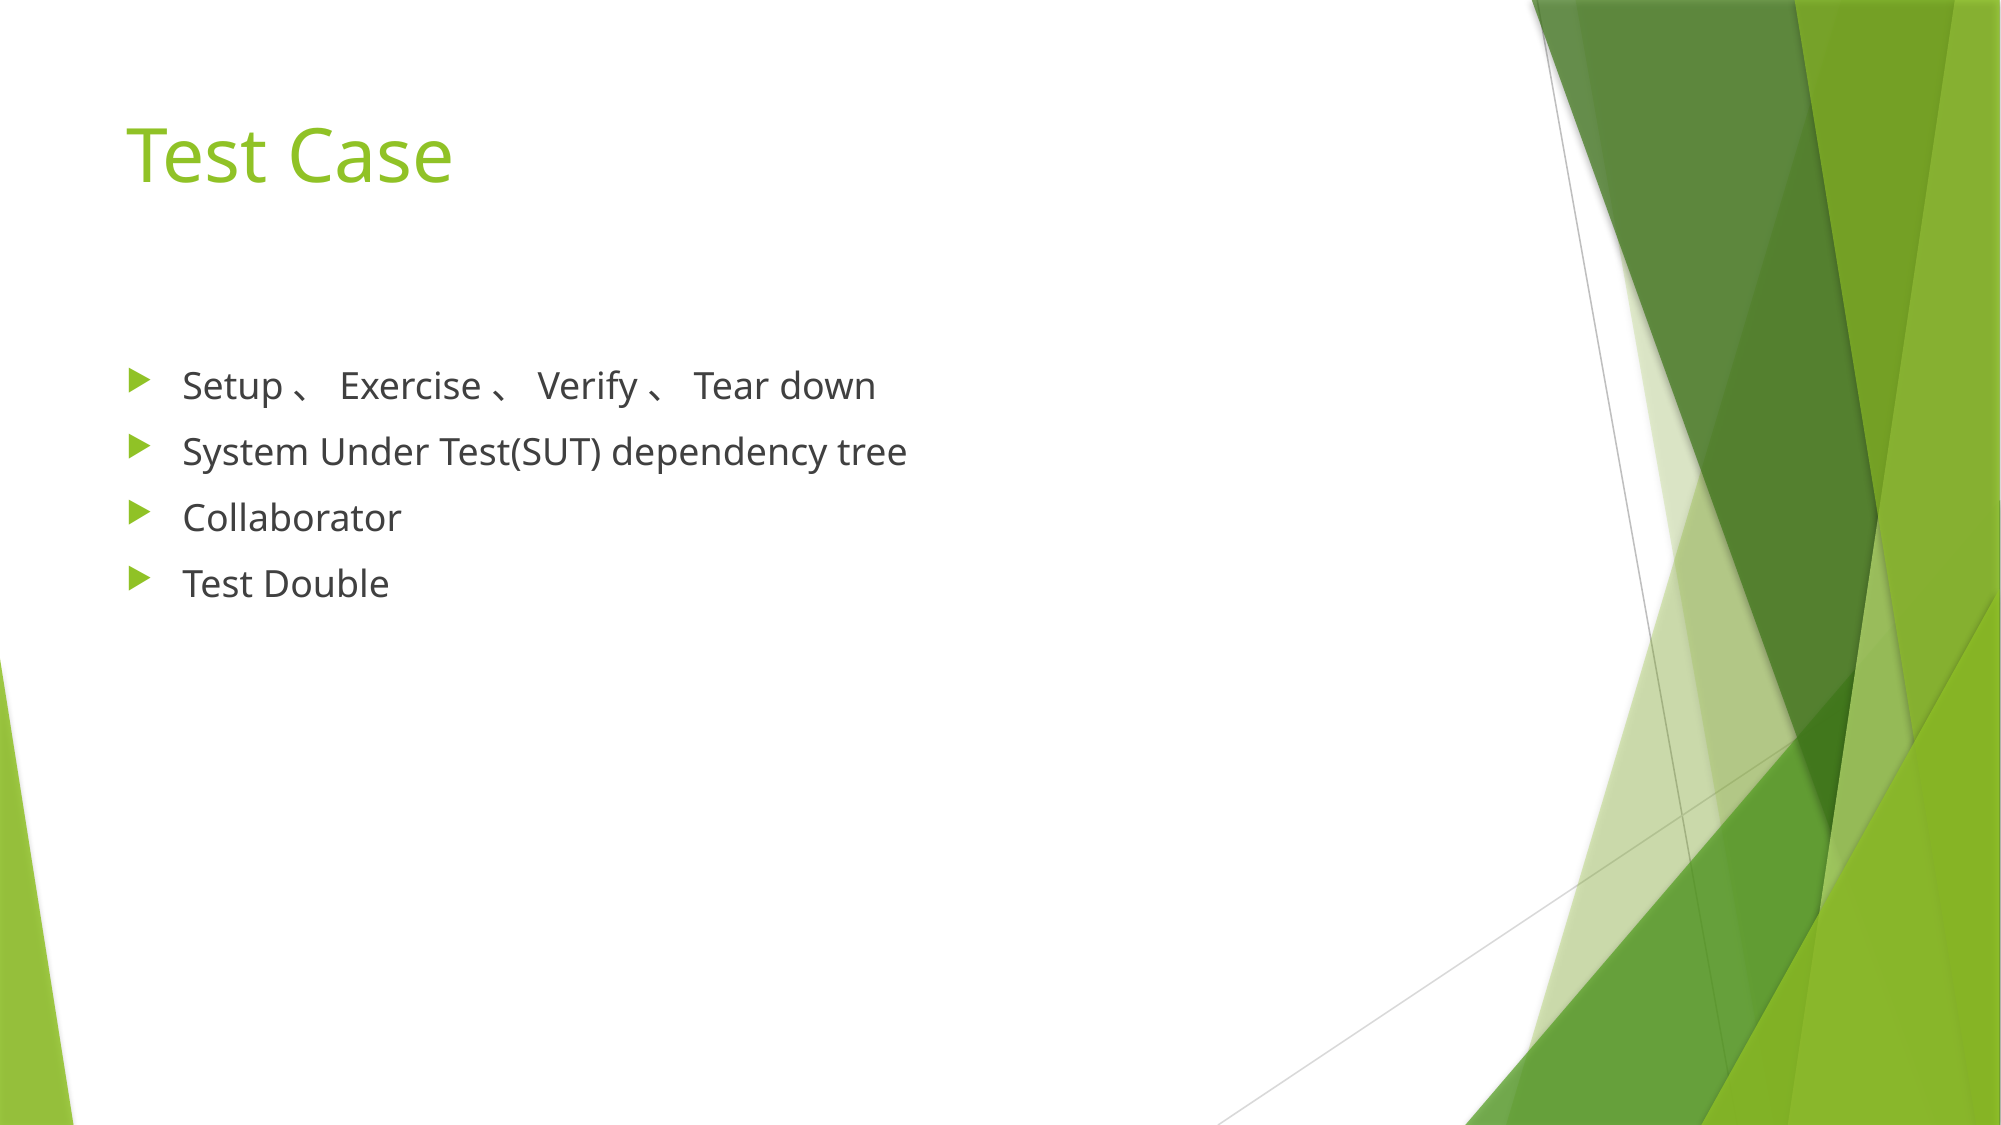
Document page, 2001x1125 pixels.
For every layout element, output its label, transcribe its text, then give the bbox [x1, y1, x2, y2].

title Test Case [111, 99, 1522, 317]
list Setup、Exercise、Verify、Tear down System Under Test(SUT) dependency tree Collaborator Test Double [111, 354, 1522, 992]
